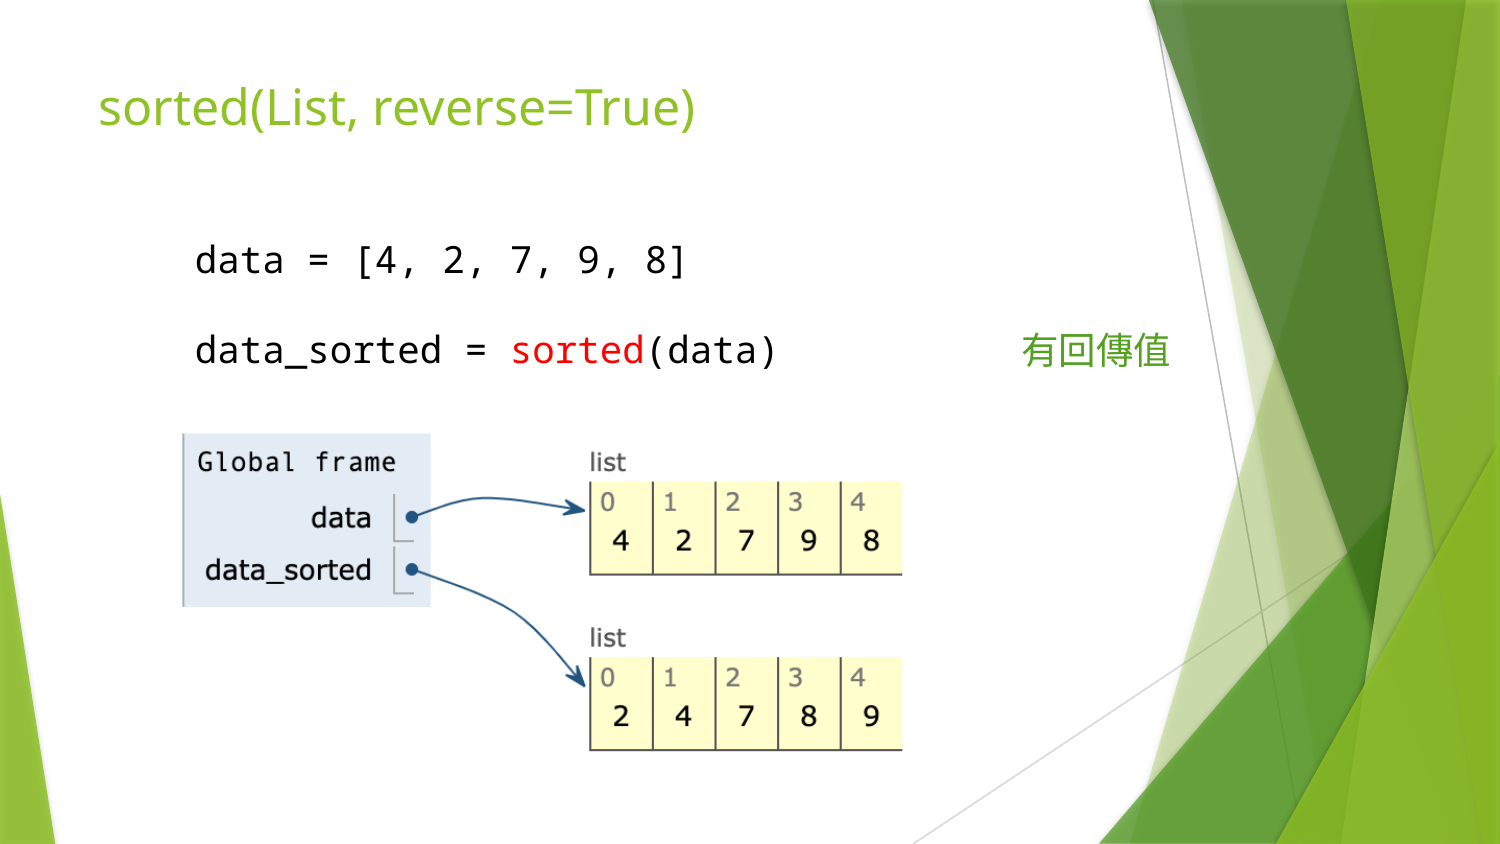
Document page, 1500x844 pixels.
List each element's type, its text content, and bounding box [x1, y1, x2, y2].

title sorted(List, reverse=True) [83, 24, 1141, 187]
text_box 有回傳值 [1006, 319, 1187, 380]
picture [174, 421, 920, 771]
text_box data = [4, 2, 7, 9, 8] data_sorted = sorted(data) [180, 228, 795, 379]
